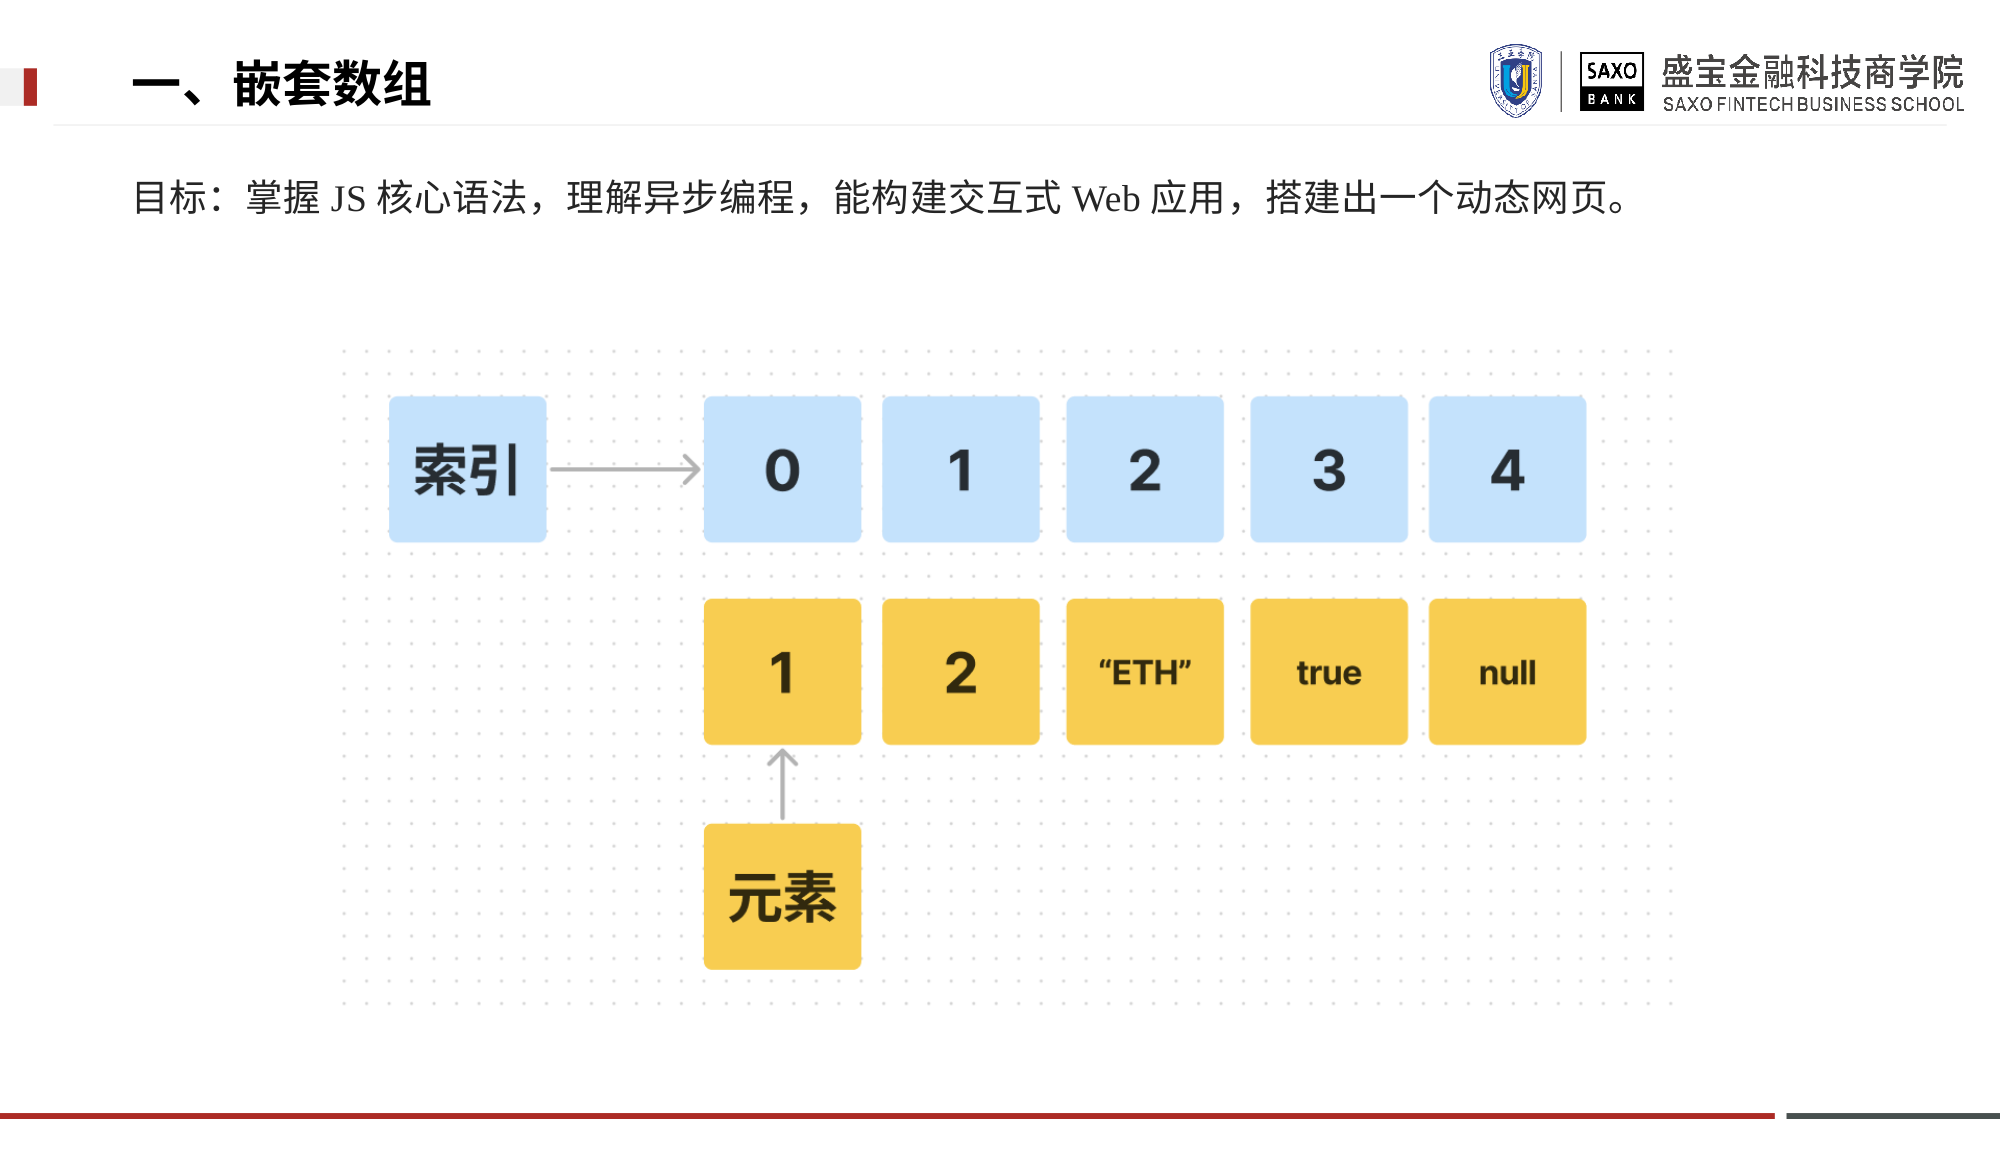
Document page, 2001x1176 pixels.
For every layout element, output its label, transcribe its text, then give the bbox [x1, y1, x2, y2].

picture [337, 337, 1686, 1022]
picture [1786, 1112, 2000, 1119]
picture [0, 1112, 1775, 1119]
text_box 目标：掌握JS核心语法，理解异步编程，能构建交互式Web应用，搭建出一个动态网页。 [131, 167, 1762, 220]
picture [0, 68, 37, 106]
picture [1489, 43, 1964, 118]
text_box 一、嵌套数组 [131, 44, 820, 113]
